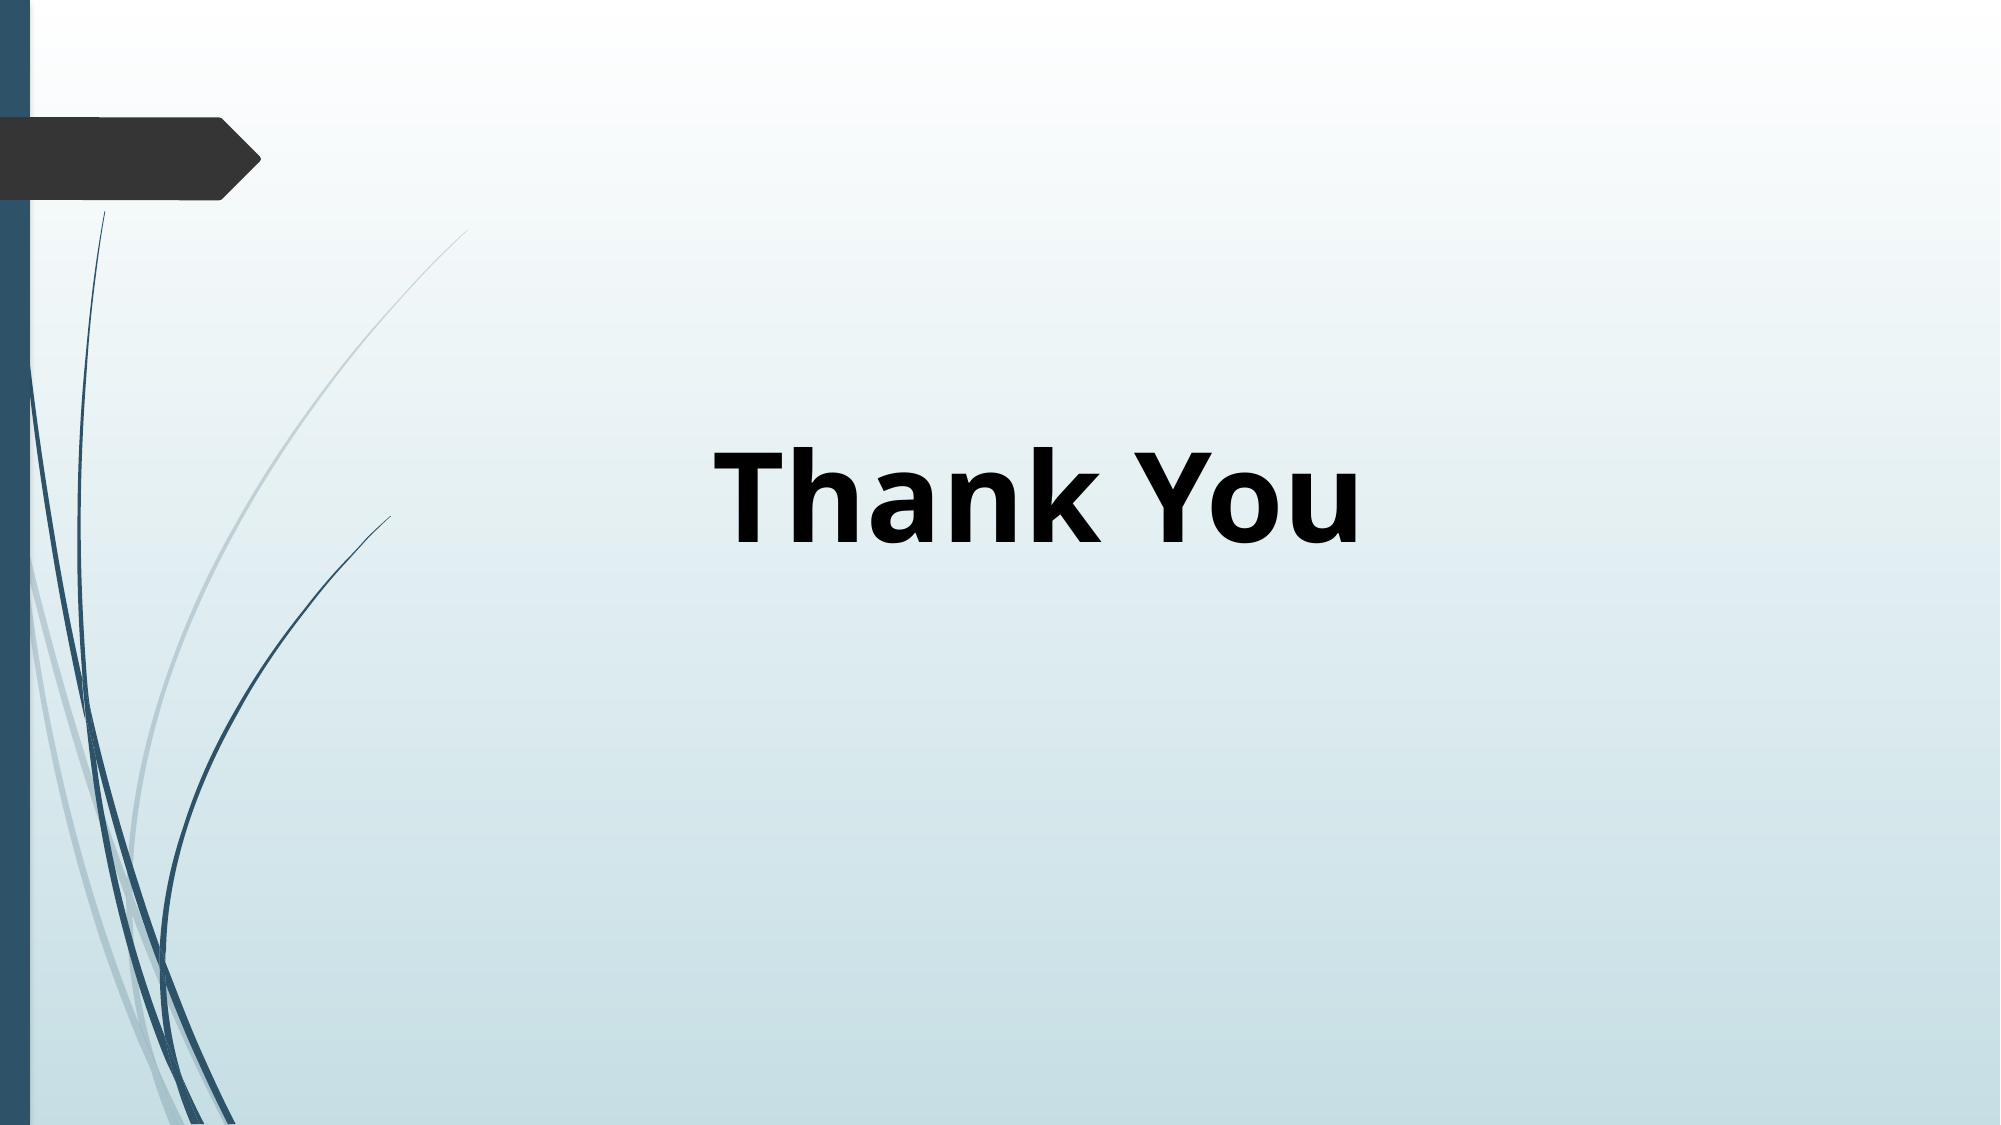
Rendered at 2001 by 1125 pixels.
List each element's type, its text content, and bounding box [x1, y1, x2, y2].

text_box Thank You [697, 410, 1404, 576]
